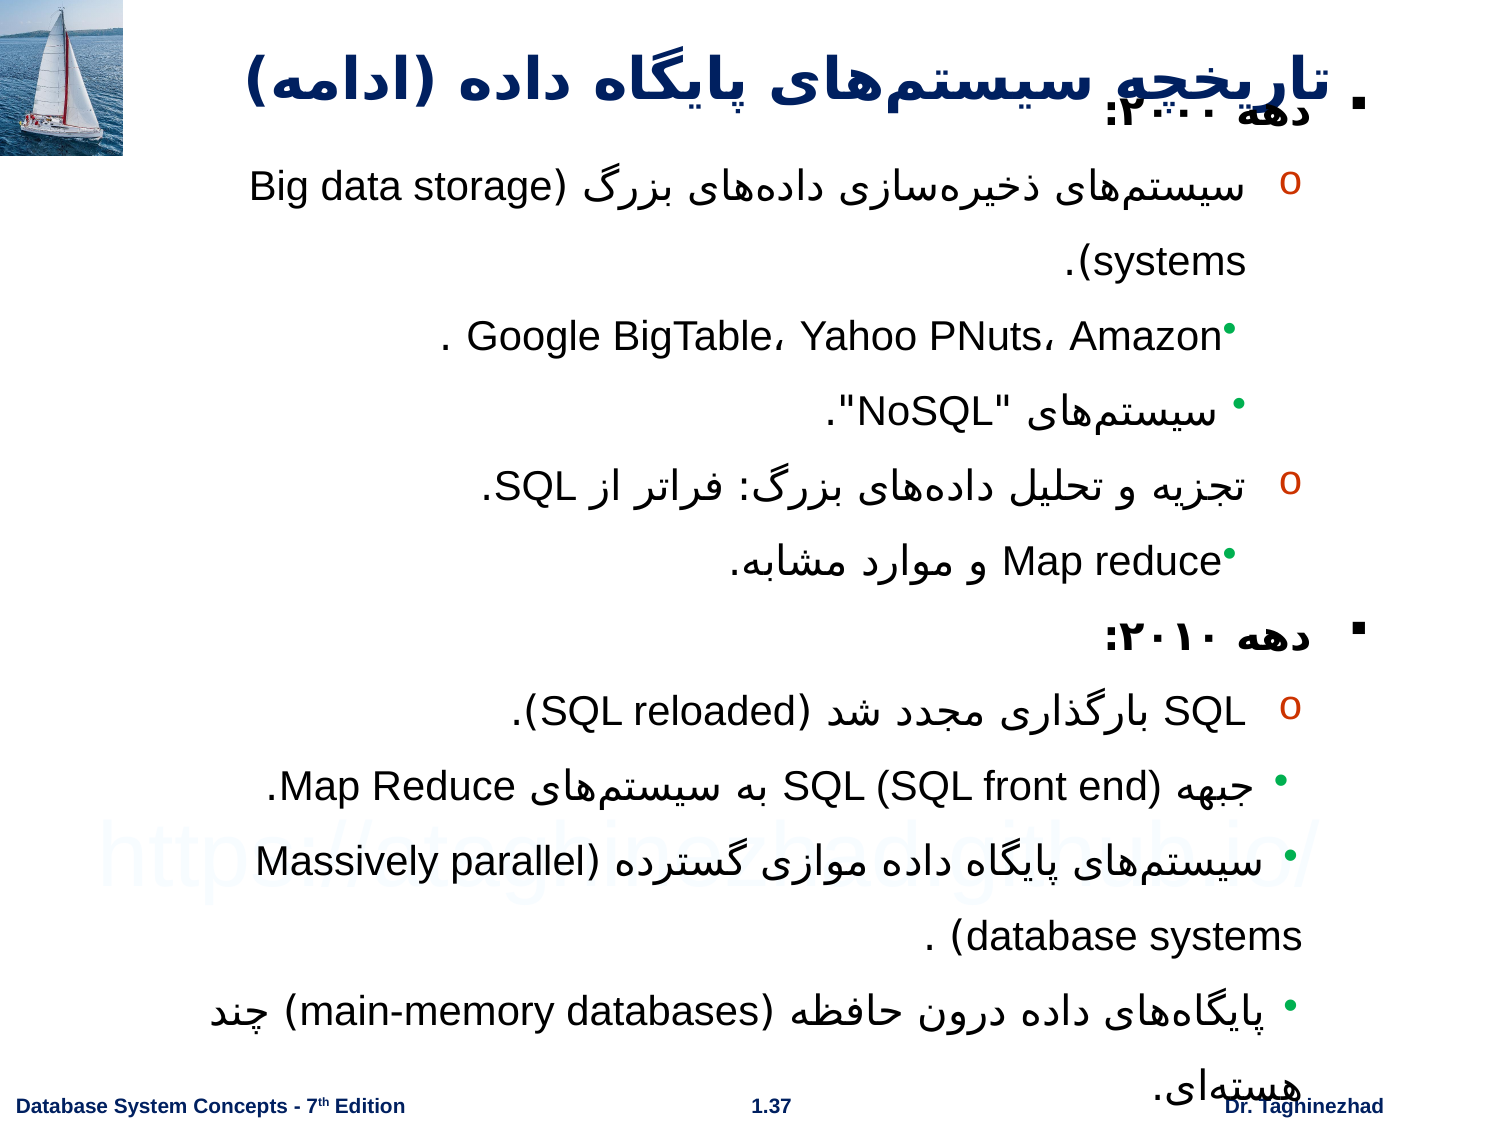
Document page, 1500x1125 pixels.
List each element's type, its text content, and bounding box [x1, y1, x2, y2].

title تاریخچه سیستم‌های پایگاه داده (ادامه) [125, 18, 1452, 120]
picture [0, 0, 123, 156]
list دهه ۲۰۰۰: سیستم‌های ذخیره‌سازی داده‌های بزرگ (Big data storage systems). Google BigTable، Yahoo PNuts، Amazon . سیستم‌های "NoSQL". تجزیه و تحلیل داده‌های بزرگ: فراتر از SQL. Map reduce و موارد مشابه. دهه ۲۰۱۰: SQL بارگذاری مجدد شد (SQL reloaded). جبهه SQL (SQL front end) به سیستم‌های Map Reduce. سیستم‌های پایگاه داده موازی گسترده (Massively parallel database systems) . پایگاه‌های داده درون حافظه (main-memory databases) چند هسته‌ای. [99, 51, 1384, 1125]
